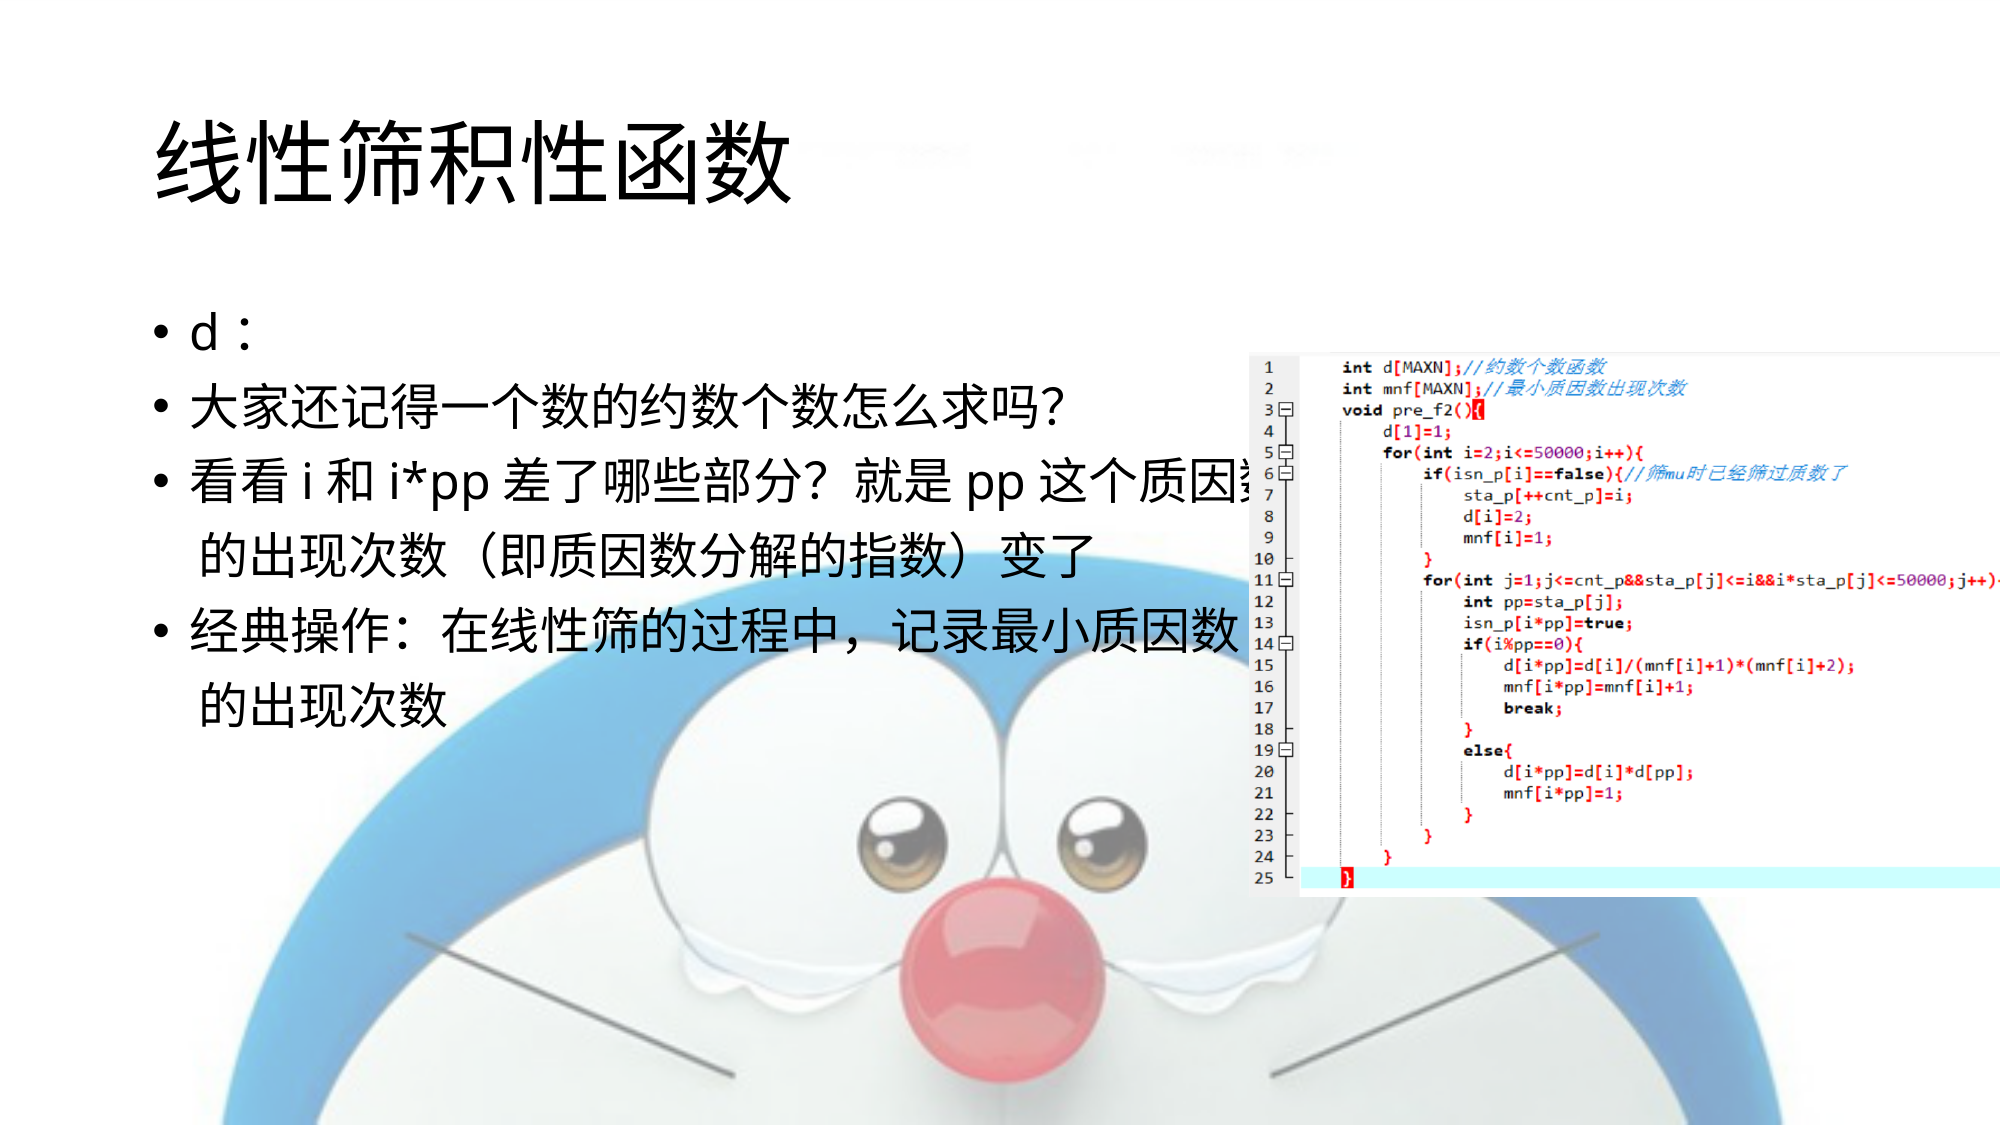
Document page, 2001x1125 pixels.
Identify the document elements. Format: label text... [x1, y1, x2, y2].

picture [1249, 352, 2000, 897]
title 线性筛积性函数 [137, 58, 1863, 277]
list d： 大家还记得一个数的约数个数怎么求吗？ 看看i和i*pp差了哪些部分？就是pp这个质因数 的出现次数（即质因数分解的指数）变了 经典操作：在线性筛的过程中，记录最小质因数 的出现次数 [137, 299, 1863, 1014]
